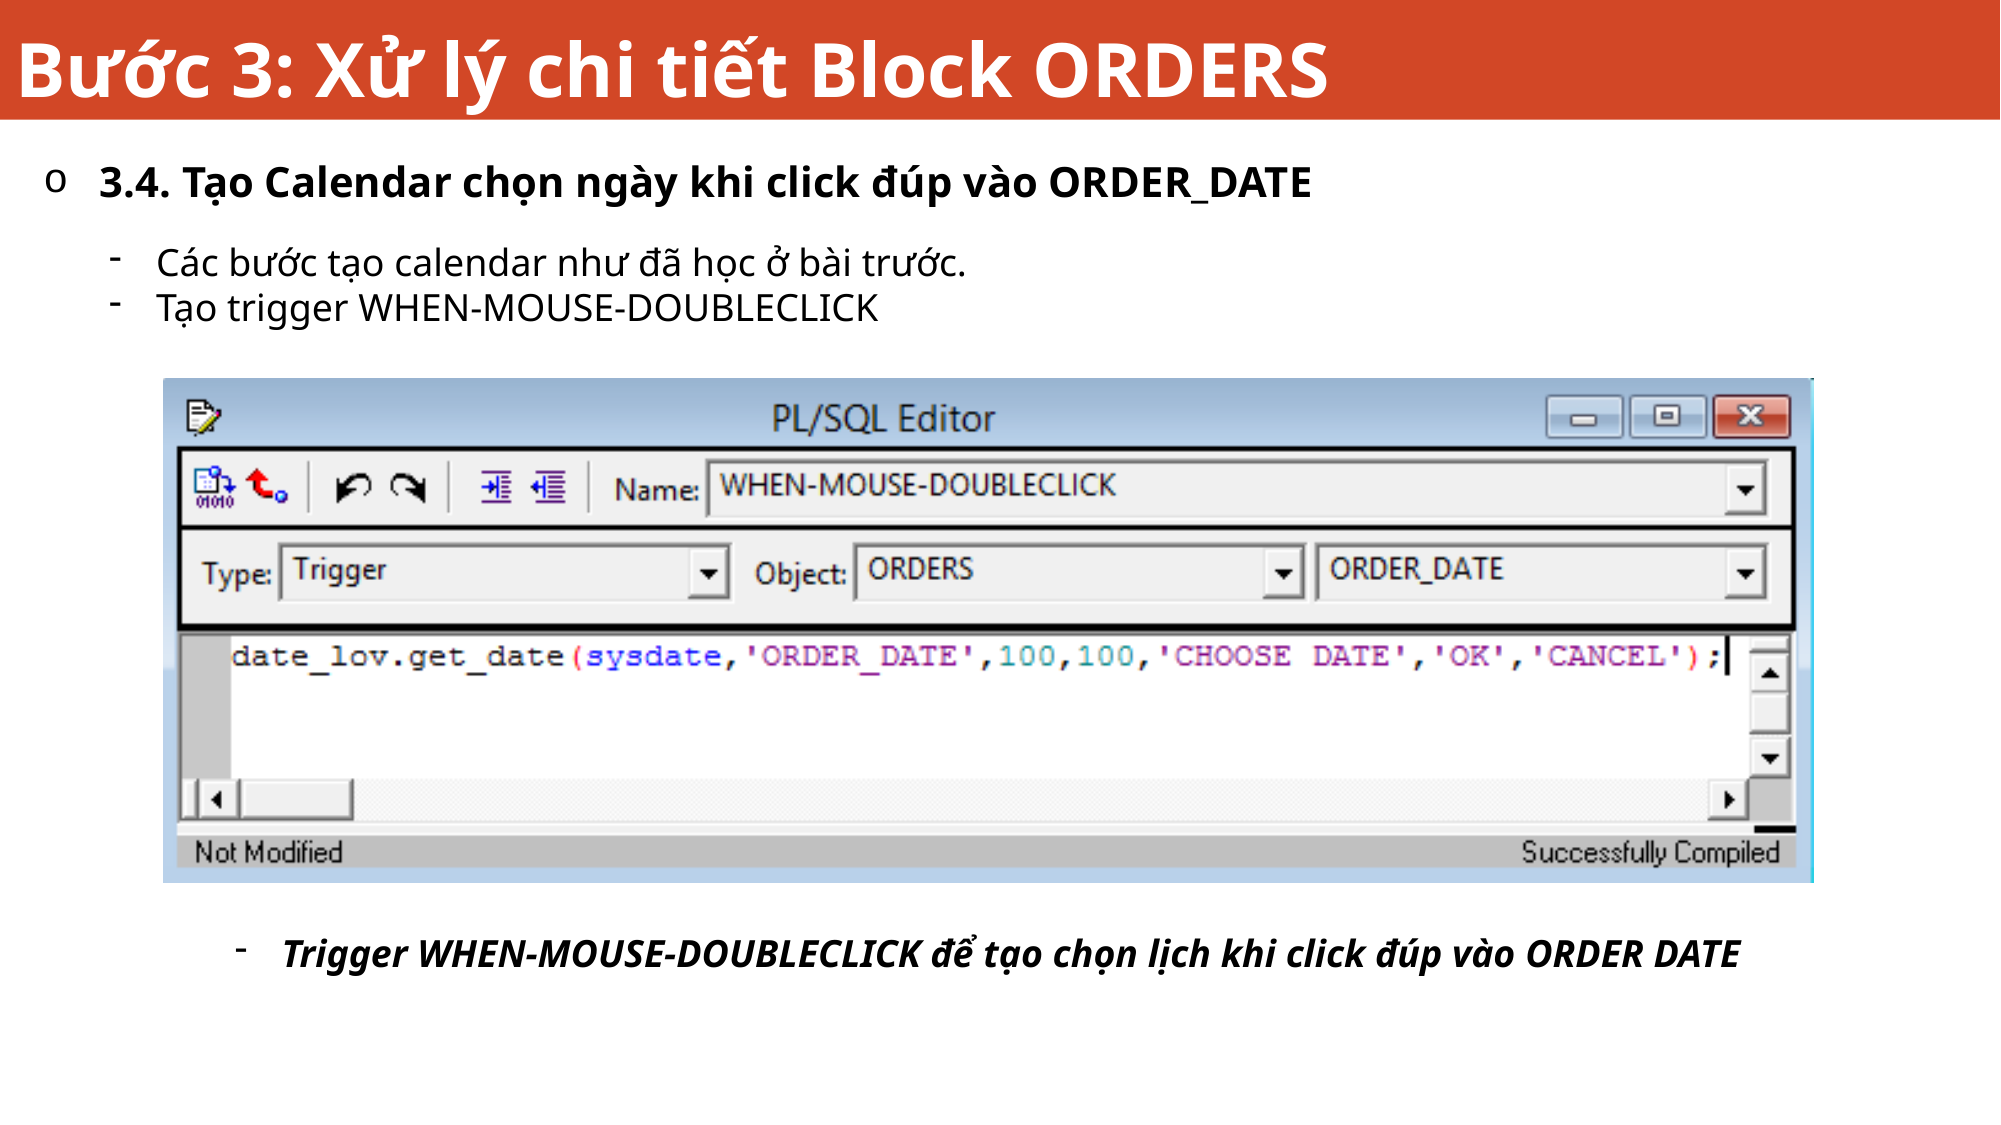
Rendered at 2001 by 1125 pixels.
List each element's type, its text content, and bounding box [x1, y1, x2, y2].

text_box Các bước tạo calendar như đã học ở bài trước. Tạo trigger WHEN-MOUSE-DOUBLECLICK [94, 231, 1863, 337]
title Bước 3: Xử lý chi tiết Block ORDERS [0, 0, 1863, 120]
text_box Trigger WHEN-MOUSE-DOUBLECLICK để tạo chọn lịch khi click đúp vào ORDER DATE [220, 923, 1757, 983]
picture [163, 378, 1814, 883]
text_box 3.4. Tạo Calendar chọn ngày khi click đúp vào ORDER_DATE [28, 148, 1328, 214]
